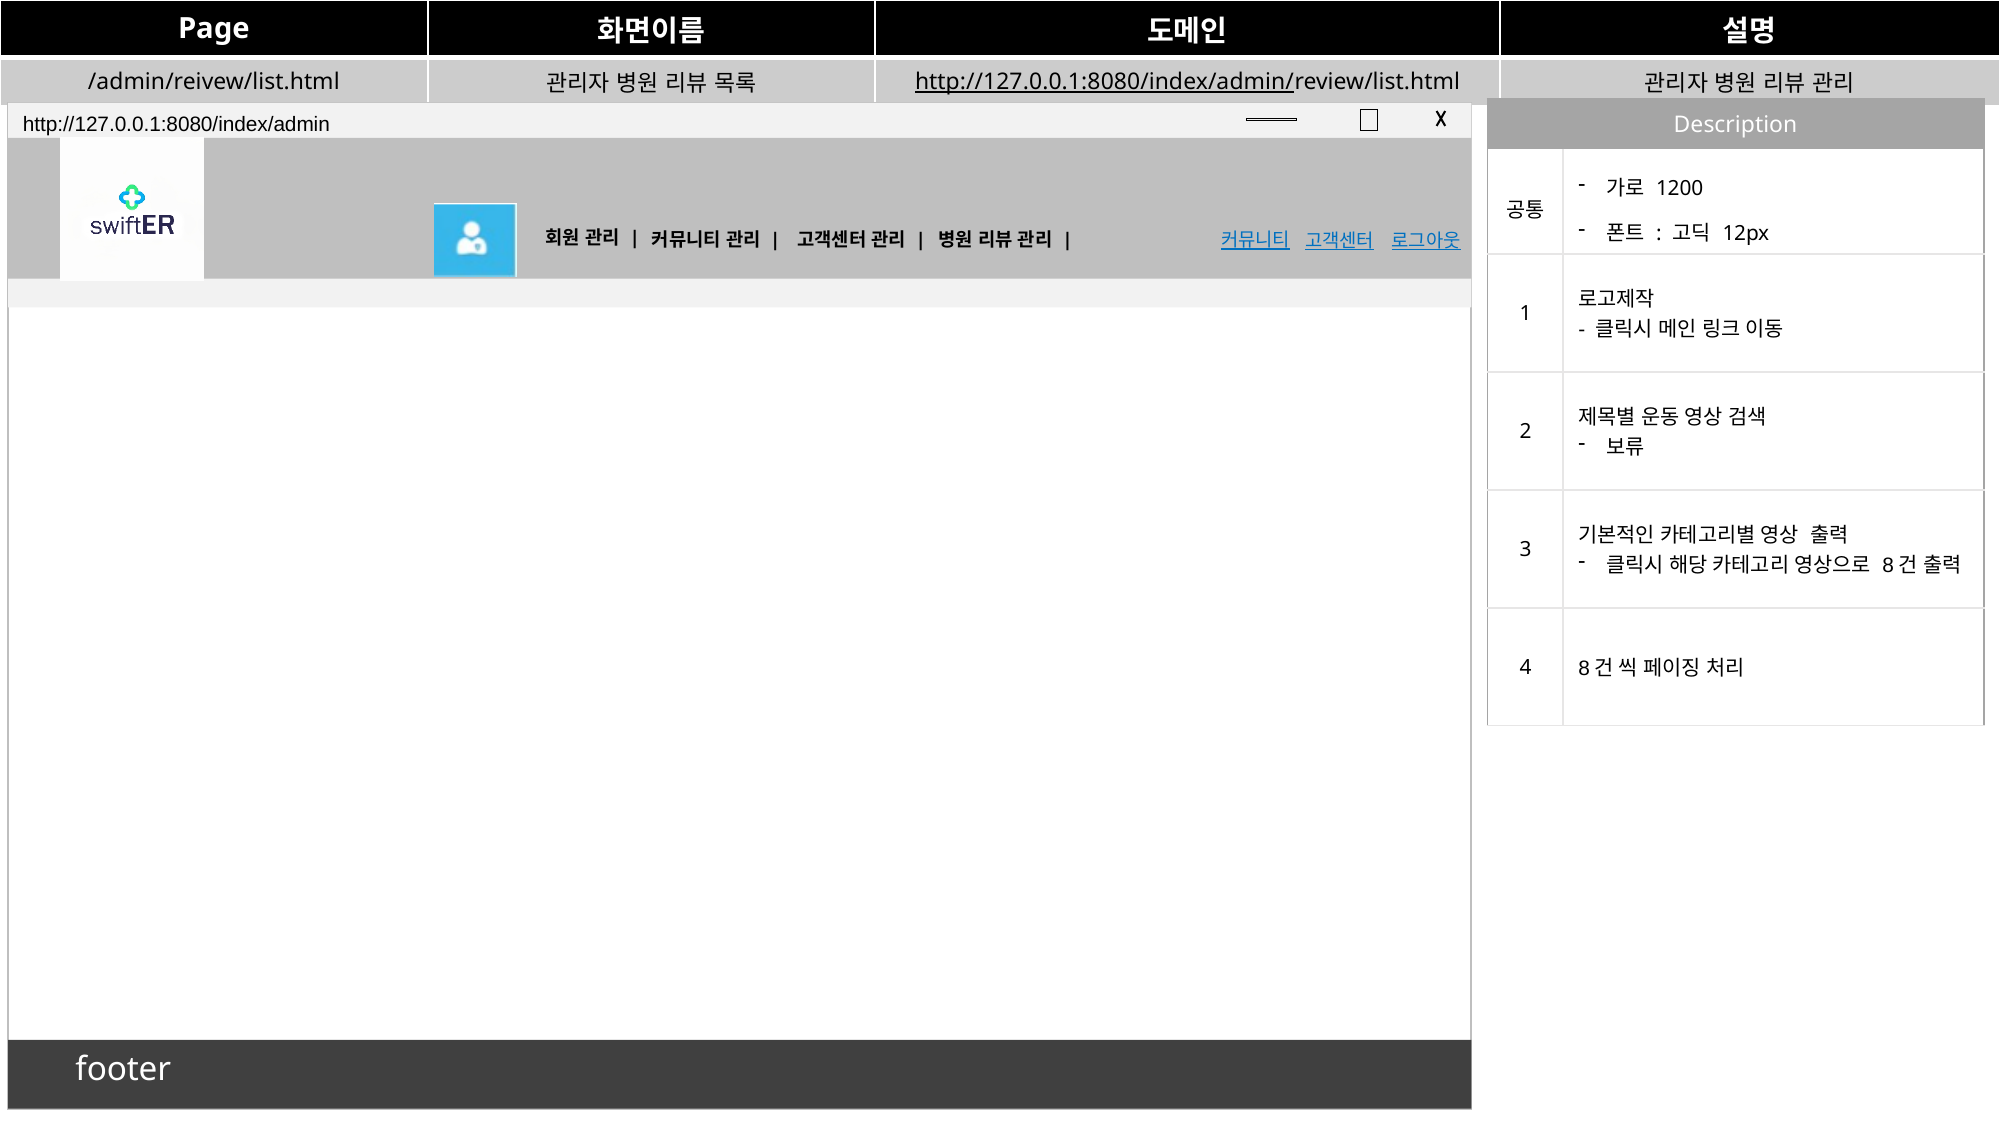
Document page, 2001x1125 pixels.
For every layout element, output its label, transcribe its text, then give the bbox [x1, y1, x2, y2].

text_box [8, 102, 1505, 1109]
table_cell 기본적인 카테고리별 영상 출력 클릭시 해당 카테고리 영상으로 8건 출력 [1564, 491, 1983, 607]
table_header 도메인 [876, 1, 1499, 55]
table_cell 제목별 운동 영상 검색 보류 [1564, 373, 1983, 489]
table_cell 3 [1505, 491, 1562, 607]
table_cell 1 [1505, 255, 1562, 371]
table_cell 가로 1200 폰트 : 고딕 12px [1564, 149, 1983, 253]
table_cell 2 [1505, 373, 1562, 489]
table_header 설명 [1501, 1, 1999, 55]
table_cell http://127.0.0.1:8080/index/admin/review/list.html [876, 60, 1499, 102]
table_header Description [1488, 100, 1983, 149]
table_cell 로고제작 - 클릭시 메인 링크 이동 [1564, 255, 1983, 371]
table_cell 4 [1505, 609, 1562, 725]
table_cell 관리자 병원 리뷰 목록 [429, 60, 874, 102]
table_cell /admin/reivew/list.html [1, 60, 427, 105]
table_cell 공통 [1505, 149, 1562, 253]
table_cell 관리자 병원 리뷰 관리 [1501, 60, 1999, 105]
table_header Page [1, 1, 427, 55]
table_header 화면이름 [429, 1, 874, 55]
table_cell 8건 씩 페이징 처리 [1564, 609, 1983, 725]
